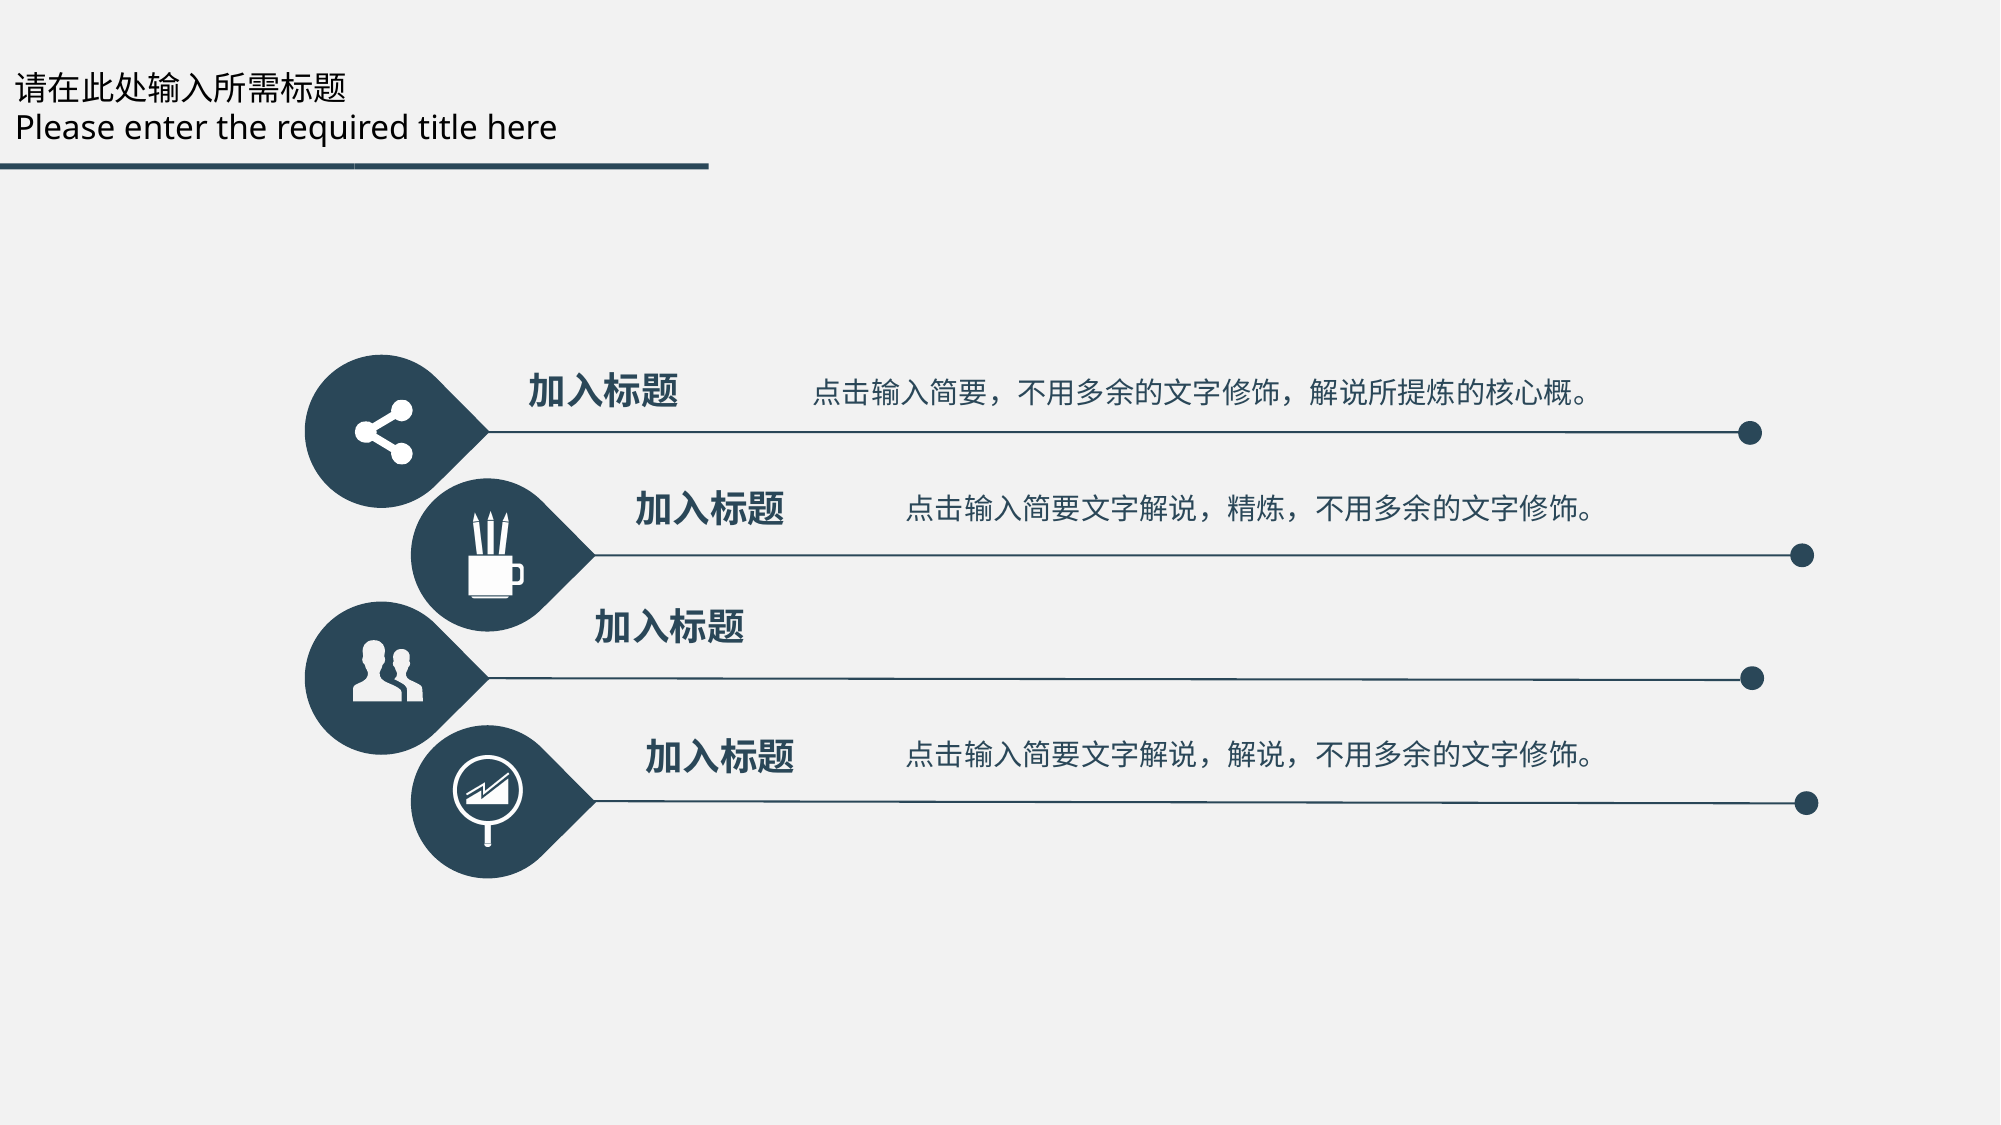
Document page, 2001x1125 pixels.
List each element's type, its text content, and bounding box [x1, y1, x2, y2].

text_box [411, 725, 596, 878]
text_box 点击输入简要文字解说，解说，不用多余的文字修饰。 [890, 735, 2000, 831]
text_box [353, 640, 402, 702]
text_box 加入标题 [513, 368, 725, 416]
text_box [1789, 542, 1816, 569]
text_box 点击输入简要文字解说，精炼，不用多余的文字修饰。 [890, 489, 2000, 586]
picture [439, 755, 535, 847]
text_box [489, 677, 1739, 682]
text_box 加入标题 [579, 604, 832, 652]
text_box 加入标题 [630, 734, 841, 782]
text_box [1737, 419, 1764, 446]
text_box [392, 649, 423, 702]
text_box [0, 59, 709, 170]
picture [443, 511, 539, 603]
text_box 加入标题 [620, 486, 831, 534]
text_box [305, 602, 489, 755]
text_box [411, 478, 596, 632]
text_box [728, 792, 1549, 852]
text_box 点击输入简要，不用多余的文字修饰，解说所提炼的核心概。 [797, 373, 1597, 469]
text_box [305, 355, 489, 508]
text_box [1739, 665, 1766, 692]
text_box [1793, 790, 1820, 817]
text_box [354, 399, 413, 465]
